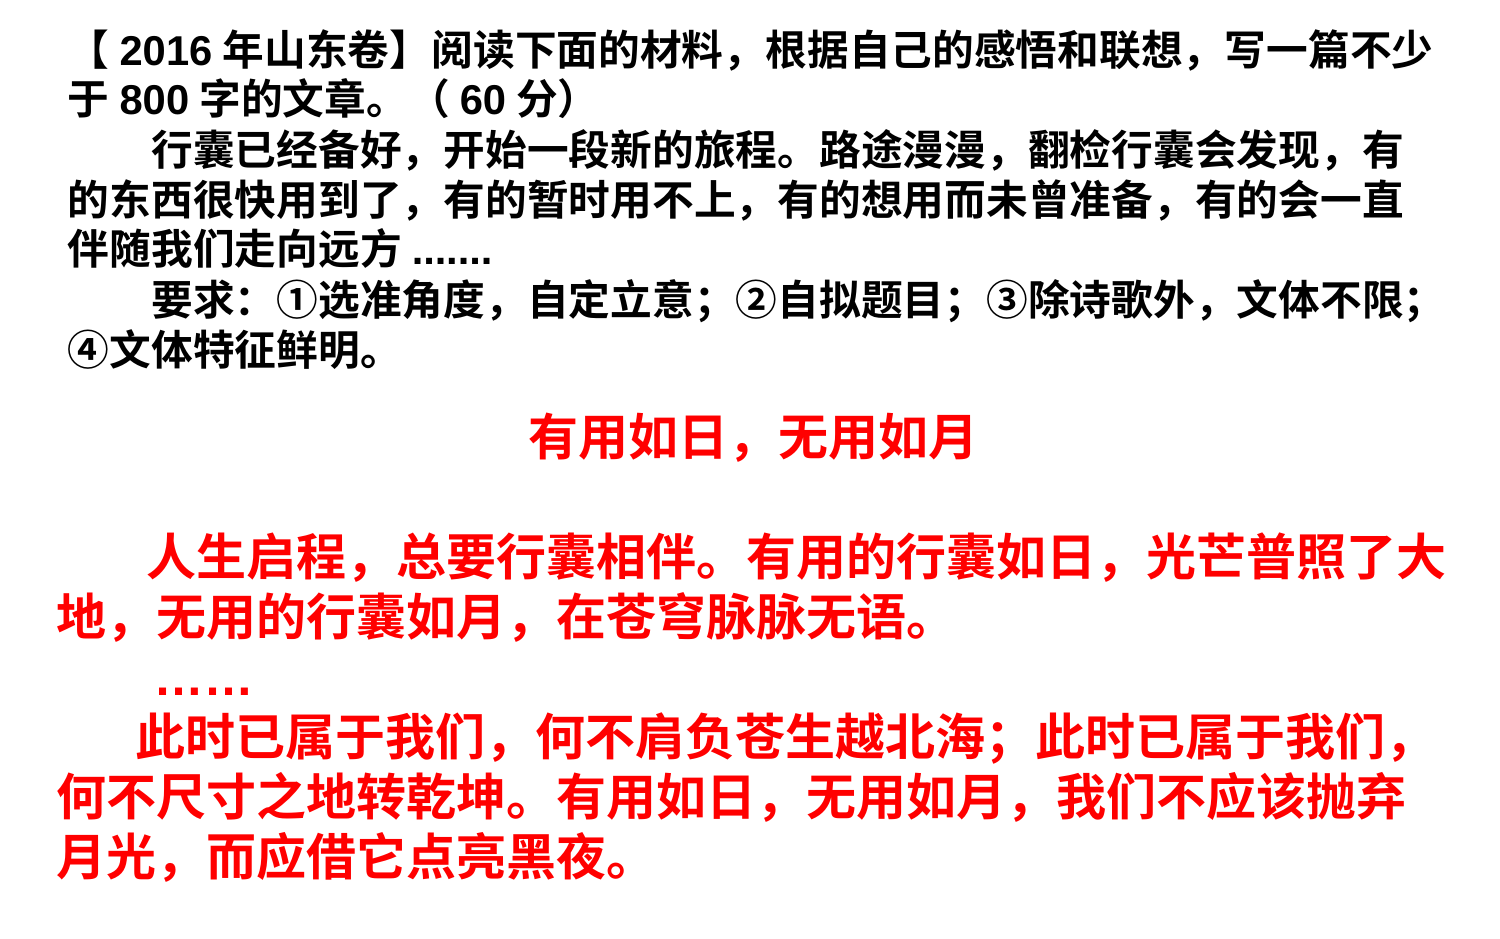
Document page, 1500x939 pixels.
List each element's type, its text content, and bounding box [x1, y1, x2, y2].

text_box 【2016年山东卷】阅读下面的材料，根据自己的感悟和联想，写一篇不少于800字的文章。（60分） 行囊已经备好，开始一段新的旅程。路途漫漫，翻检行囊会发现，有的东西很快用到了，有的暂时用不上，有的想用而未曾准备，有的会一直伴随我们走向远方....... 要求：①选准角度，自定立意；②自拟题目；③除诗歌外，文体不限；④文体特征鲜明。 [53, 15, 1461, 431]
text_box 有用如日，无用如月 人生启程，总要行囊相伴。有用的行囊如日，光芒普照了大地，无用的行囊如月，在苍穹脉脉无语。 …… 此时已属于我们，何不肩负苍生越北海；此时已属于我们，何不尺寸之地转乾坤。有用如日，无用如月，我们不应该抛弃月光，而应借它点亮黑夜。 [41, 398, 1466, 893]
